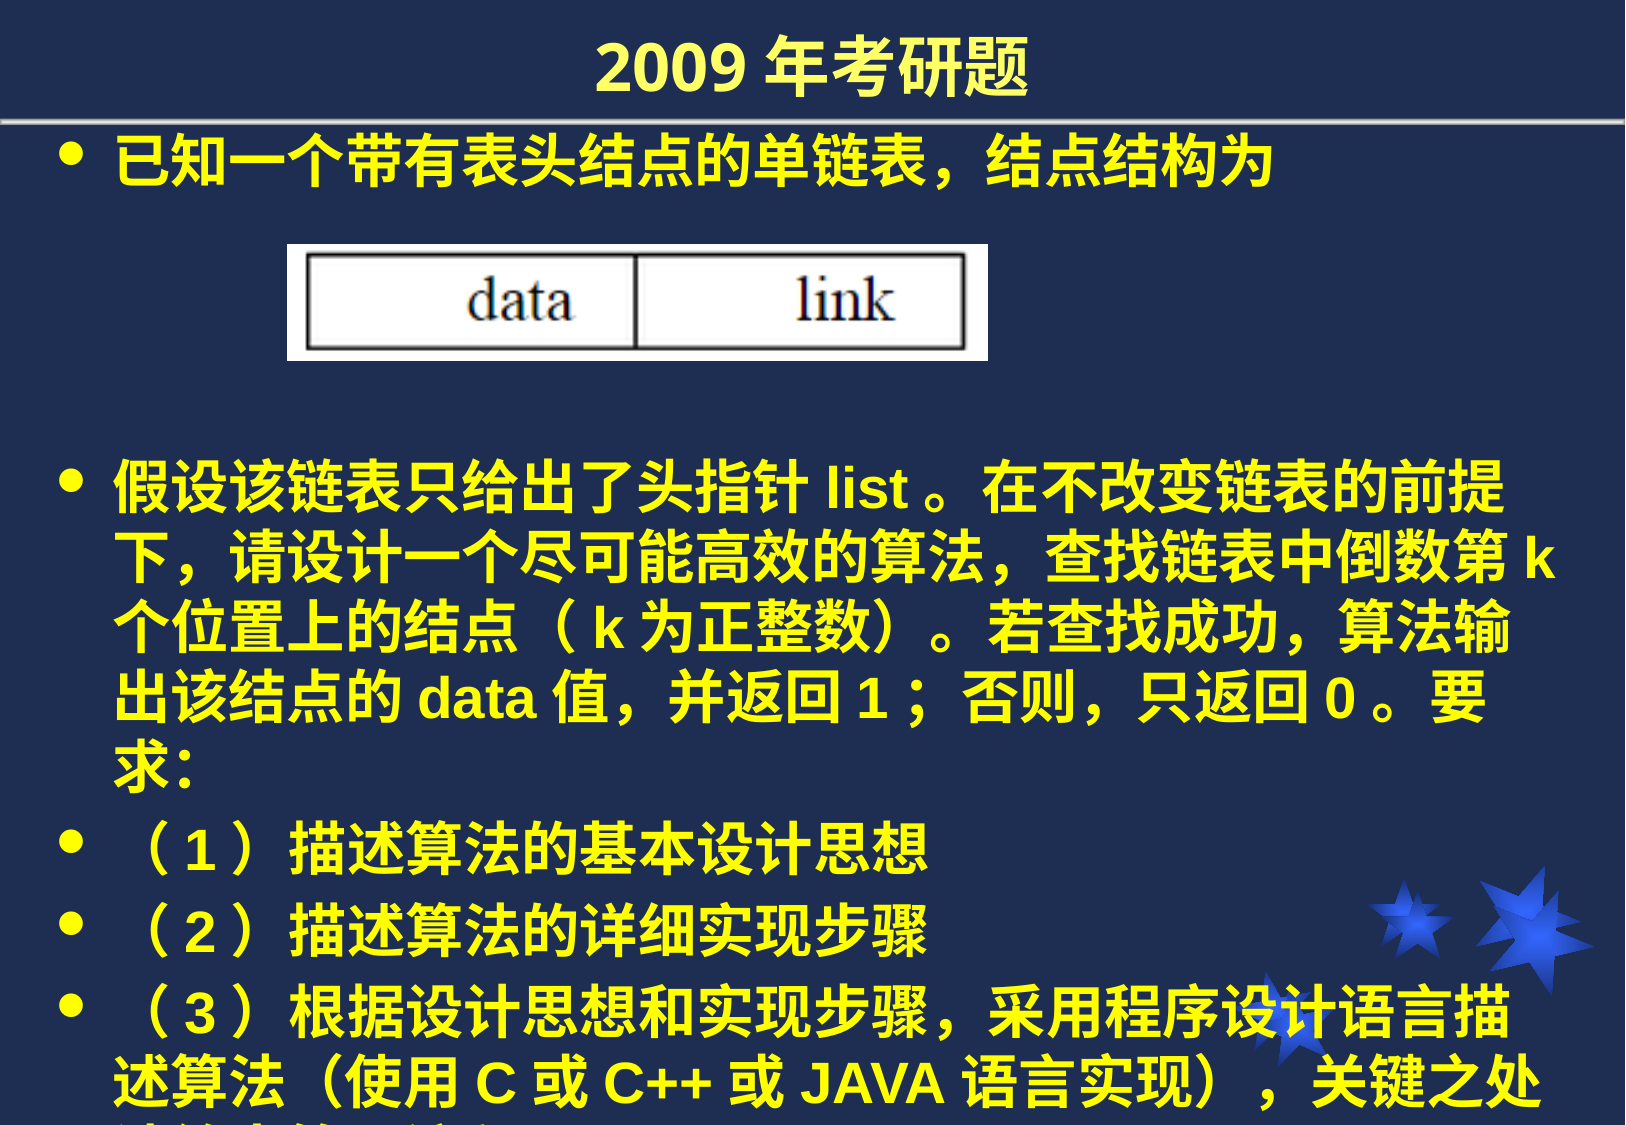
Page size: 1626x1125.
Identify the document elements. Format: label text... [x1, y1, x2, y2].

title 2009年考研题 [0, 0, 1625, 113]
list 已知一个带有表头结点的单链表，结点结构为 假设该链表只给出了头指针list。在不改变链表的前提下，请设计一个尽可能高效的算法，查找链表中倒数第k个位置上的结点（k为正整数）。若查找成功，算法输出该结点的data值，并返回1；否则，只返回0。要求： （1）描述算法的基本设计思想 （2）描述算法的详细实现步骤 （3）根据设计思想和实现步骤，采用程序设计语言描述算法（使用C或C++或JAVA语言实现），关键之处请给出简要注释。 [40, 116, 1578, 939]
picture [287, 243, 989, 361]
